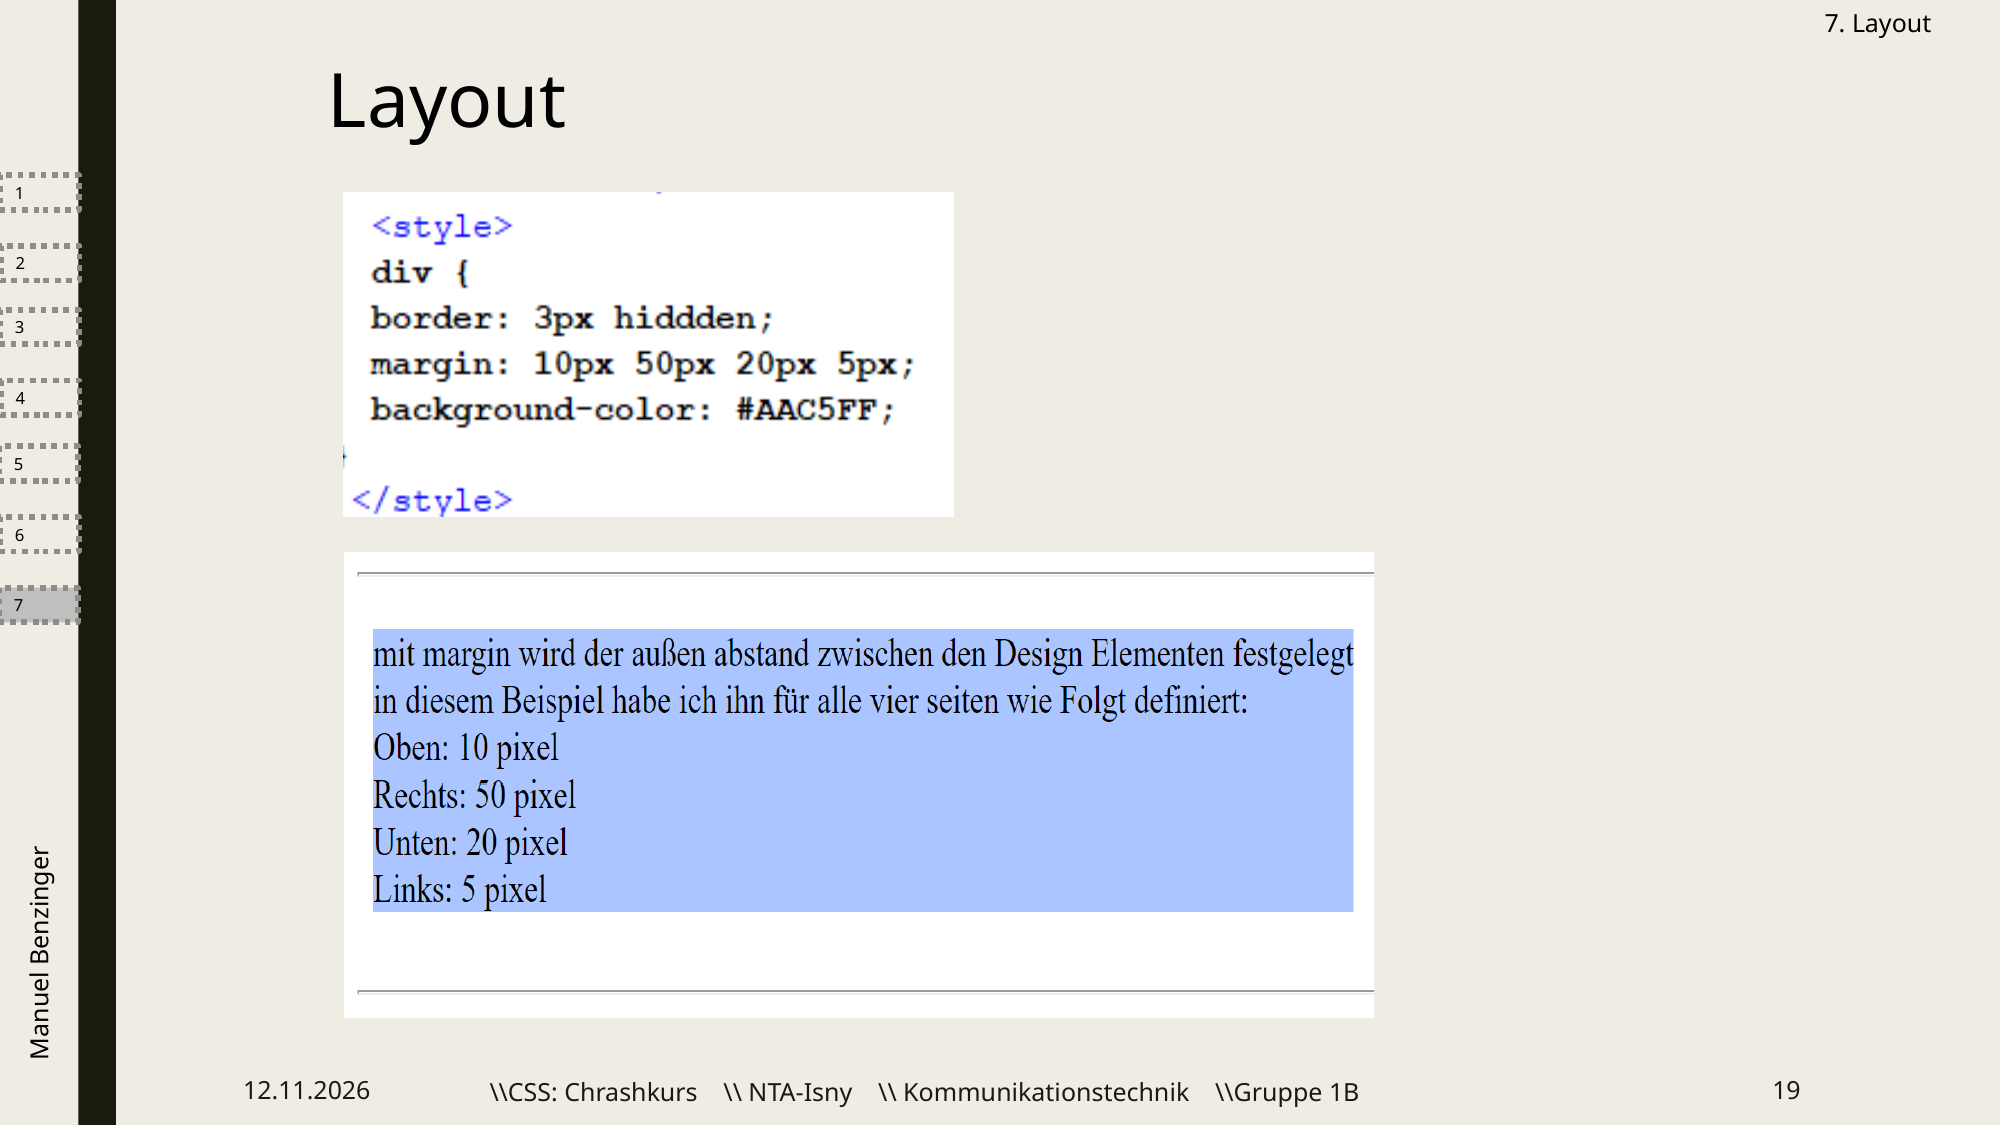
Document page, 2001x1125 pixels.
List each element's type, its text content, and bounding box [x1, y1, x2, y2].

picture [343, 192, 954, 517]
text_box 2 [0, 243, 82, 283]
text_box 4 [0, 378, 82, 418]
text_box 7 [0, 585, 81, 625]
footer \\CSS: Chrashkurs \\ NTA-Isny \\ Kommunikationstechnik \\Gruppe 1B [474, 1058, 1505, 1125]
text_box Manuel Benzinger [15, 675, 61, 1075]
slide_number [228, 1058, 426, 1125]
slide_number 19 [1553, 1058, 1816, 1125]
picture [343, 552, 1375, 1018]
text_box 3 [0, 307, 82, 347]
text_box 7. Layout [1809, 0, 1947, 45]
text_box 6 [0, 514, 82, 554]
text_box 1 [0, 172, 82, 213]
text_box Layout [313, 45, 581, 151]
text_box 5 [0, 443, 81, 484]
